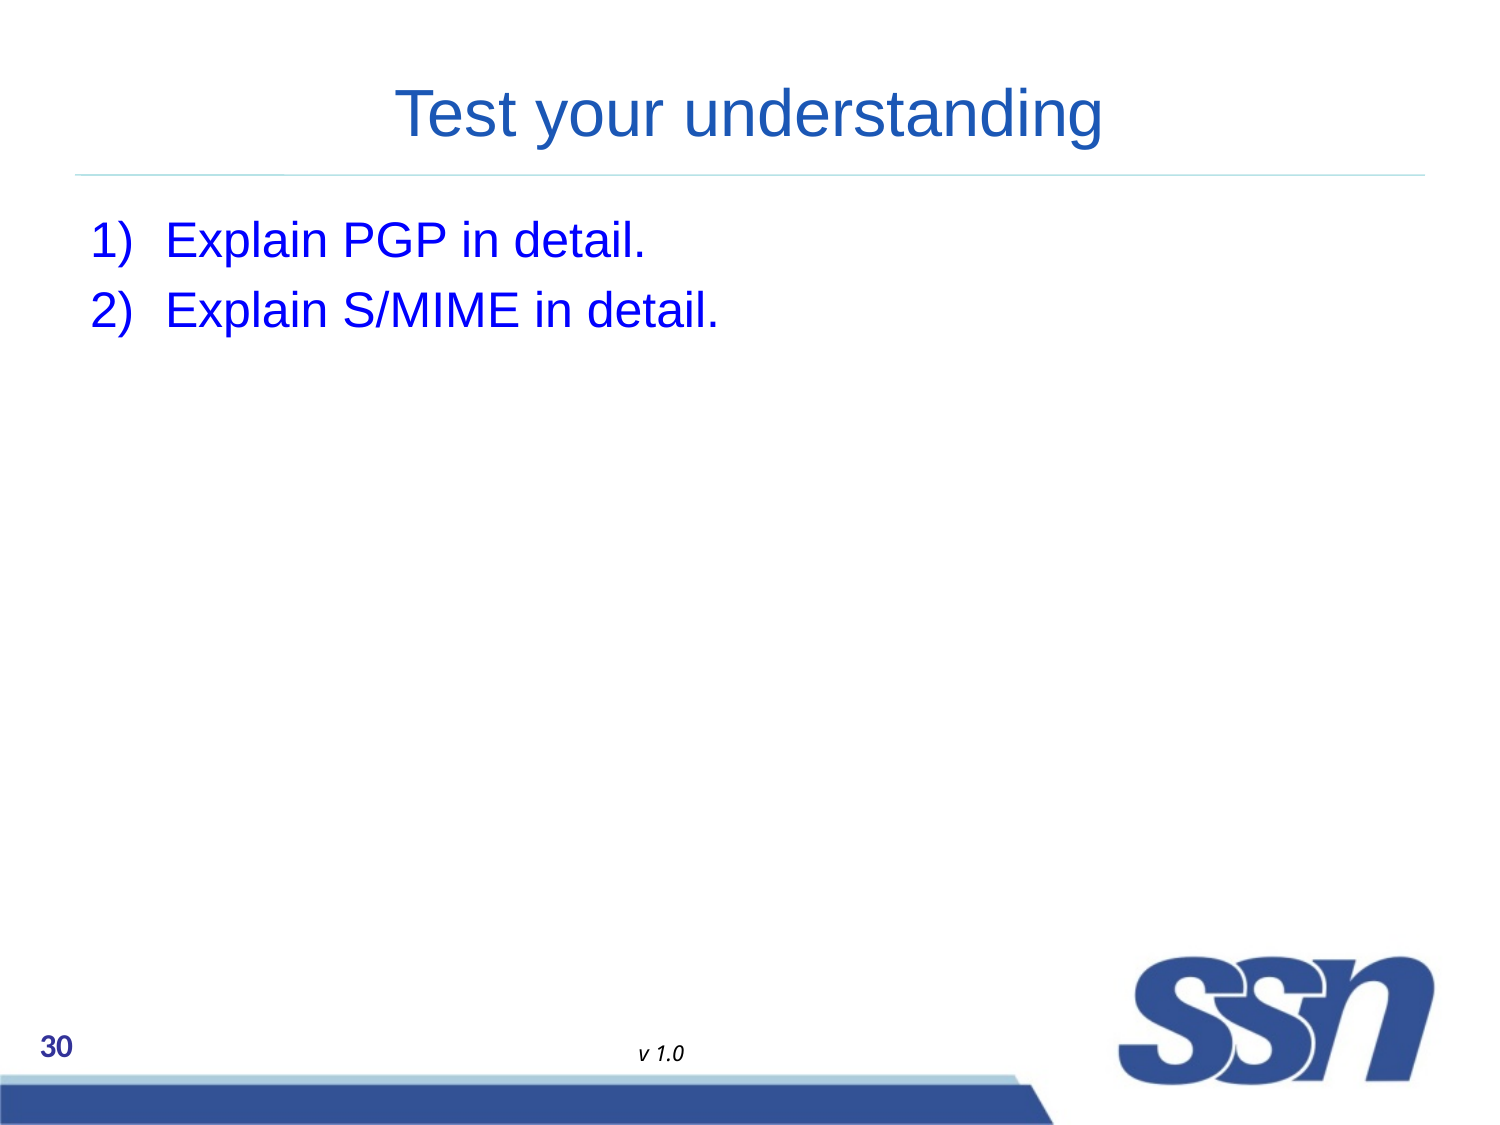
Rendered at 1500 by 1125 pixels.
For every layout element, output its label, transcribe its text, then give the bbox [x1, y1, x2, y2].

picture [0, 913, 1500, 1125]
title Test your understanding [75, 45, 1425, 175]
list Explain PGP in detail. Explain S/MIME in detail. [75, 200, 1425, 1005]
